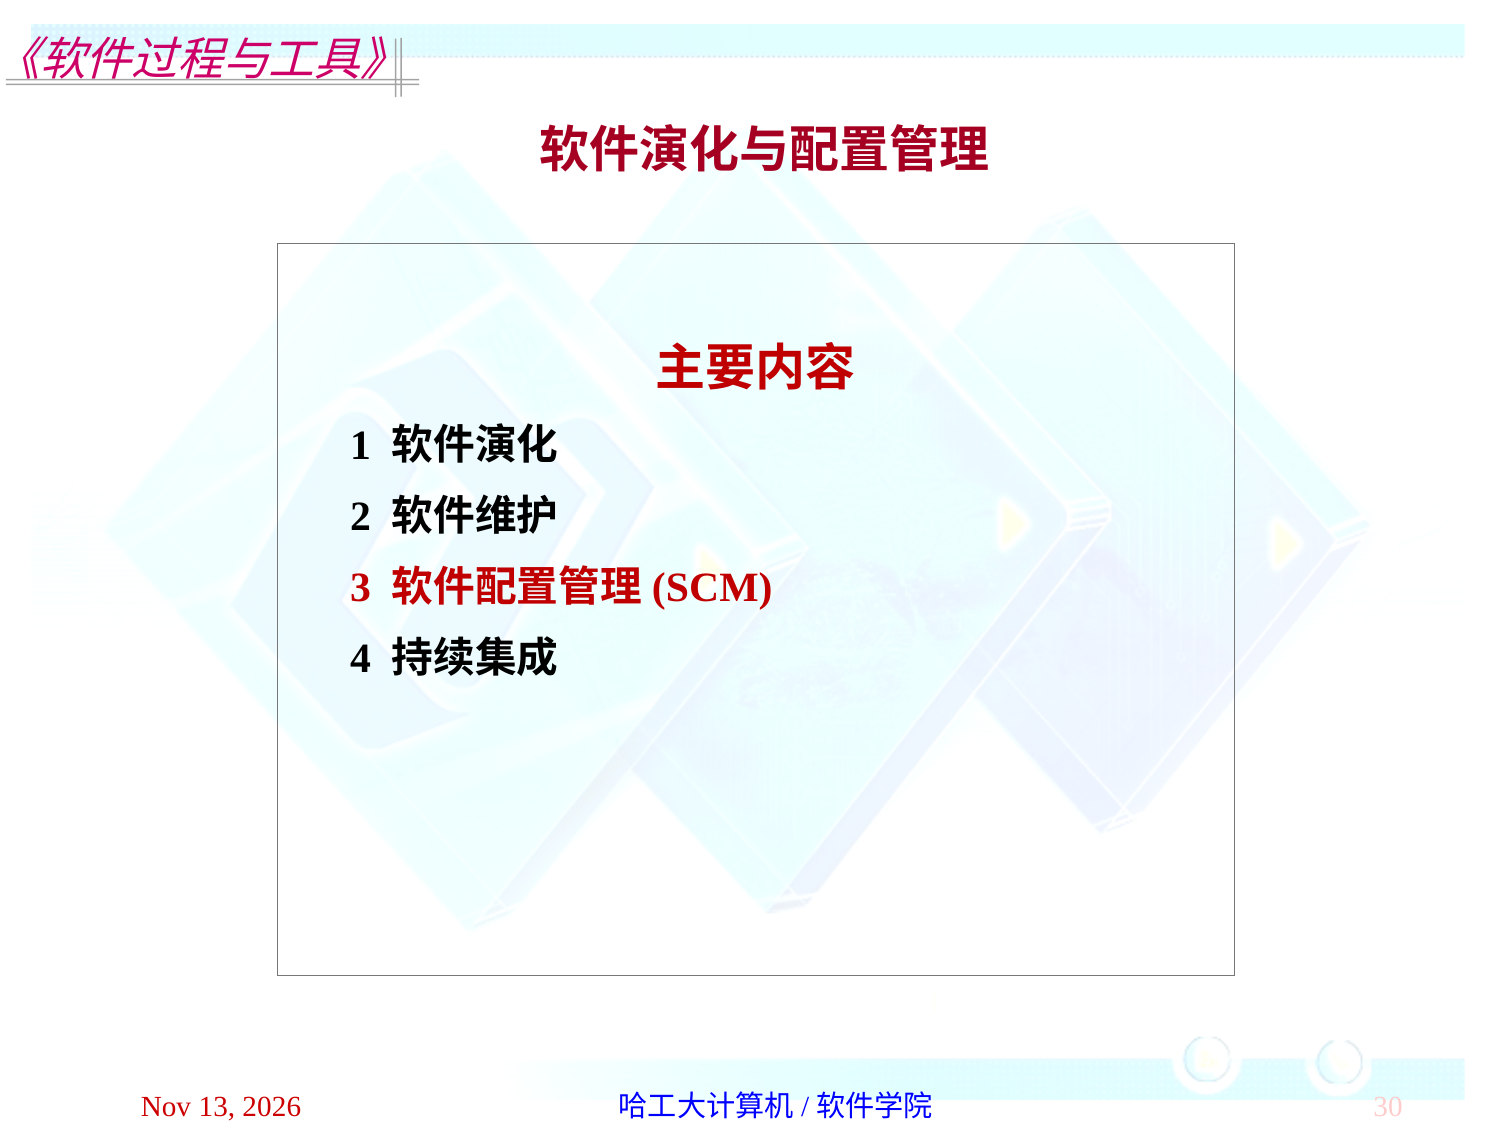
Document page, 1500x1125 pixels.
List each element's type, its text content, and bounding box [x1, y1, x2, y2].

text_box 软件演化与配置管理 [389, 74, 1140, 221]
text_box 主要内容 1 软件演化 2 软件维护 3 软件配置管理(SCM) 4 持续集成 [277, 243, 1235, 976]
